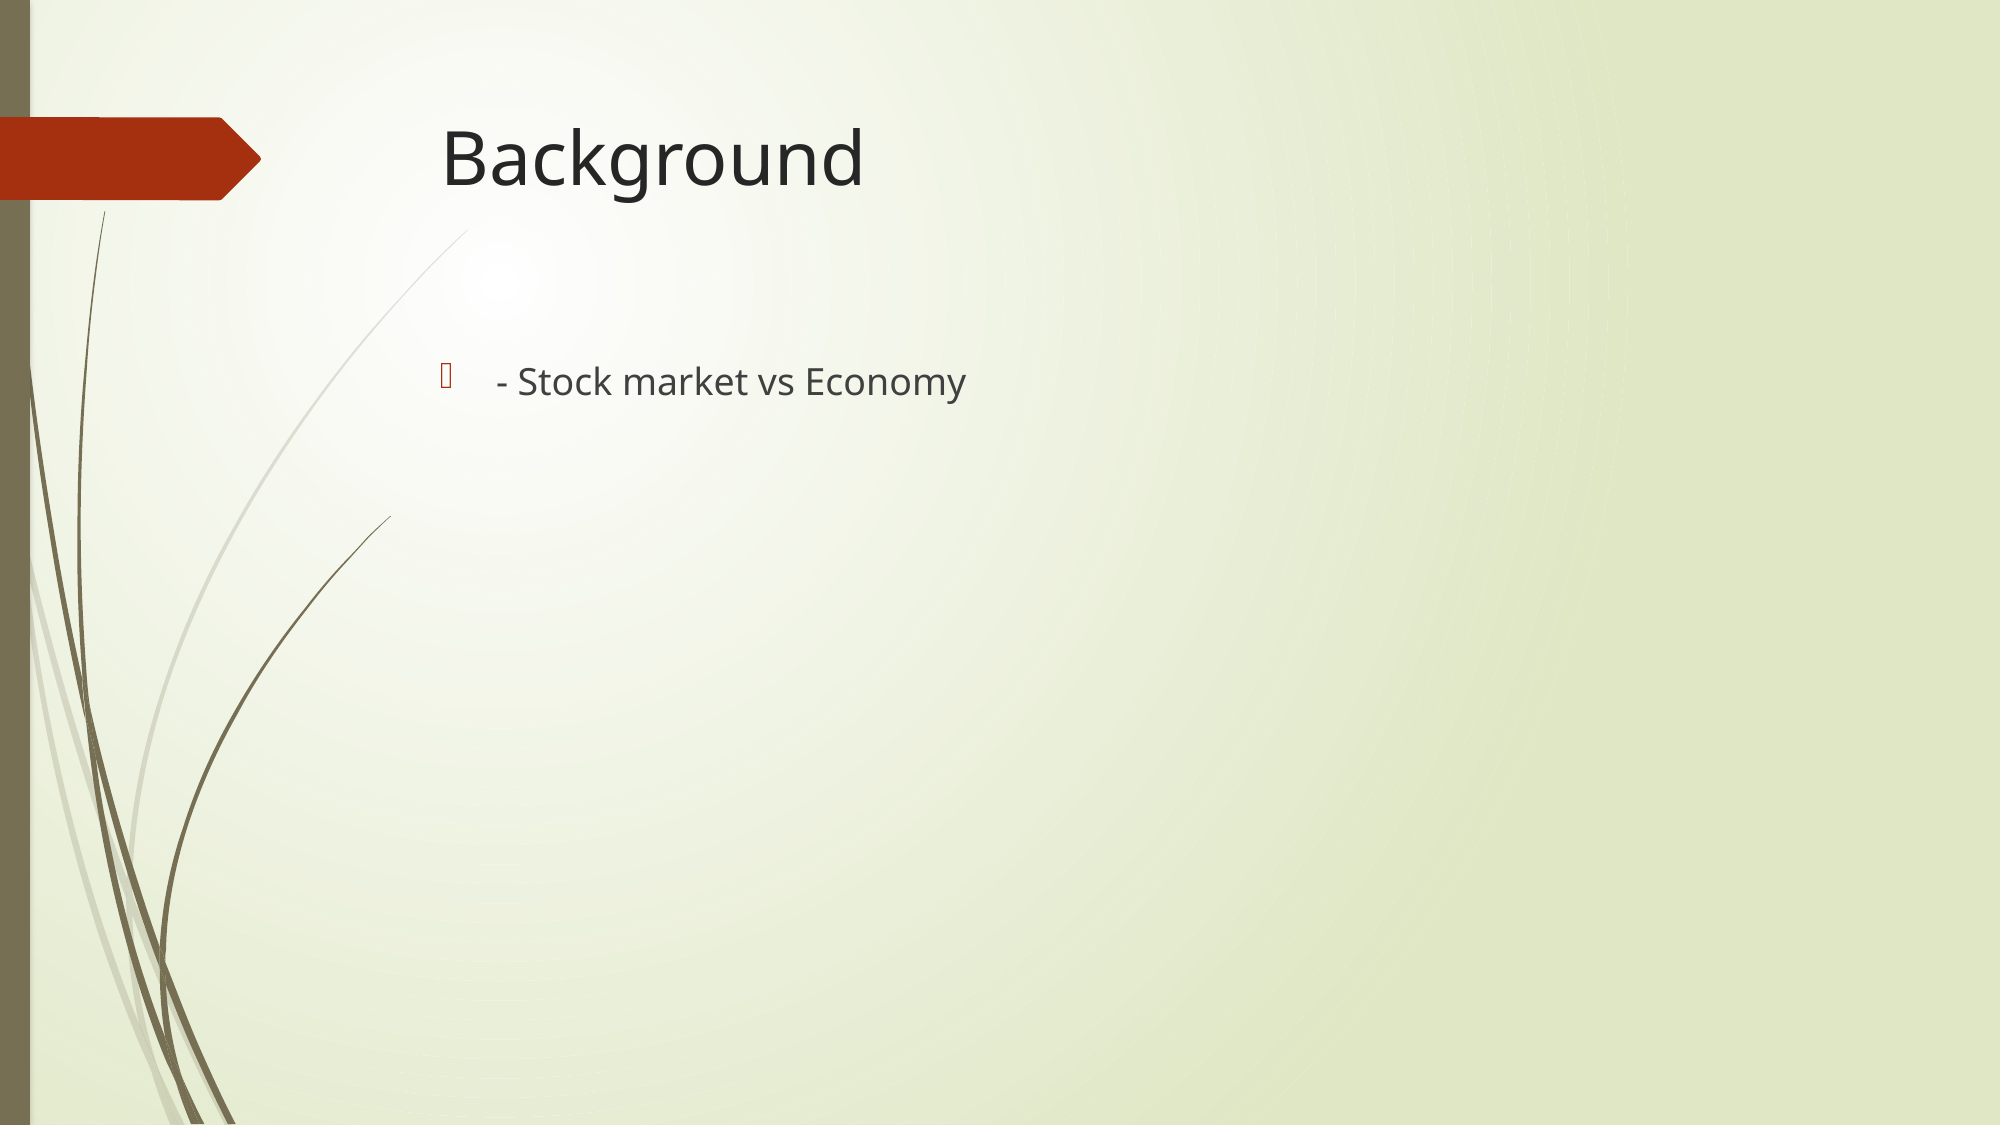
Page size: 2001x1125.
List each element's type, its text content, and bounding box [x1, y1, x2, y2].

title Background [425, 102, 1888, 313]
list - Stock market vs Economy [424, 350, 1888, 970]
